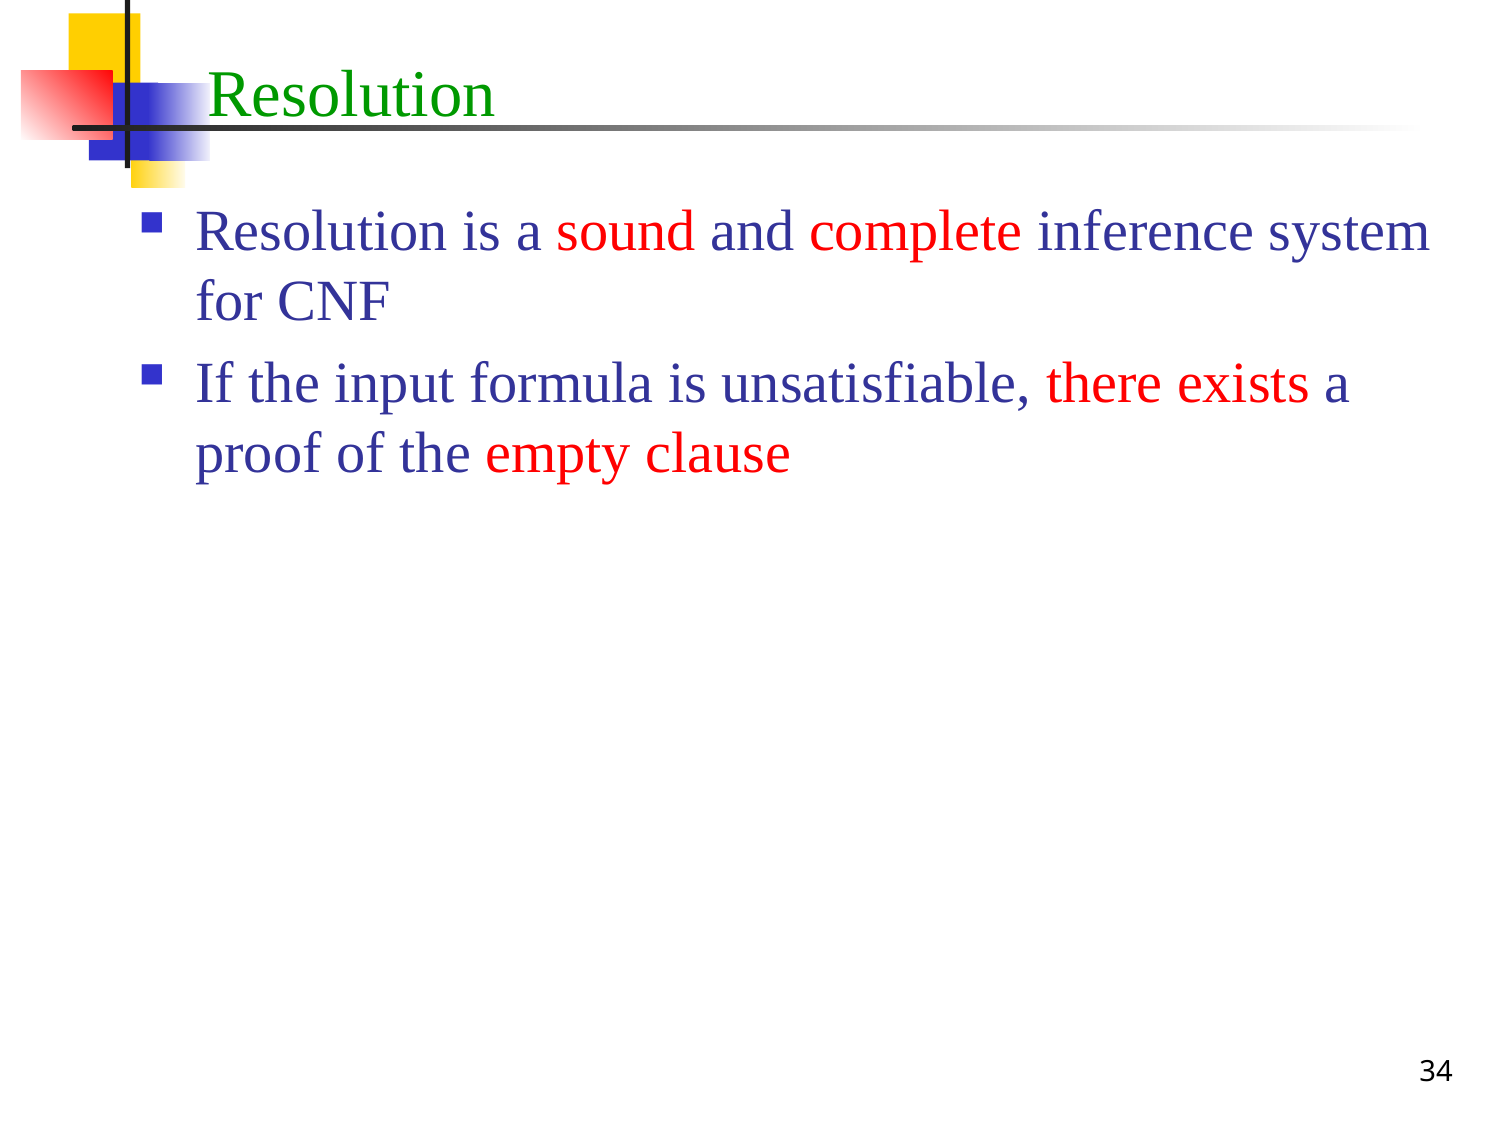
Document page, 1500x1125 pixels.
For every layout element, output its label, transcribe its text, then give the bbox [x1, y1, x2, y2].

title Resolution [192, 0, 1471, 138]
list Resolution is a sound and complete inference system for CNF If the input formula is unsatisfiable, there exists a proof of the empty clause [123, 184, 1469, 1000]
slide_number 34 [1155, 1024, 1468, 1100]
